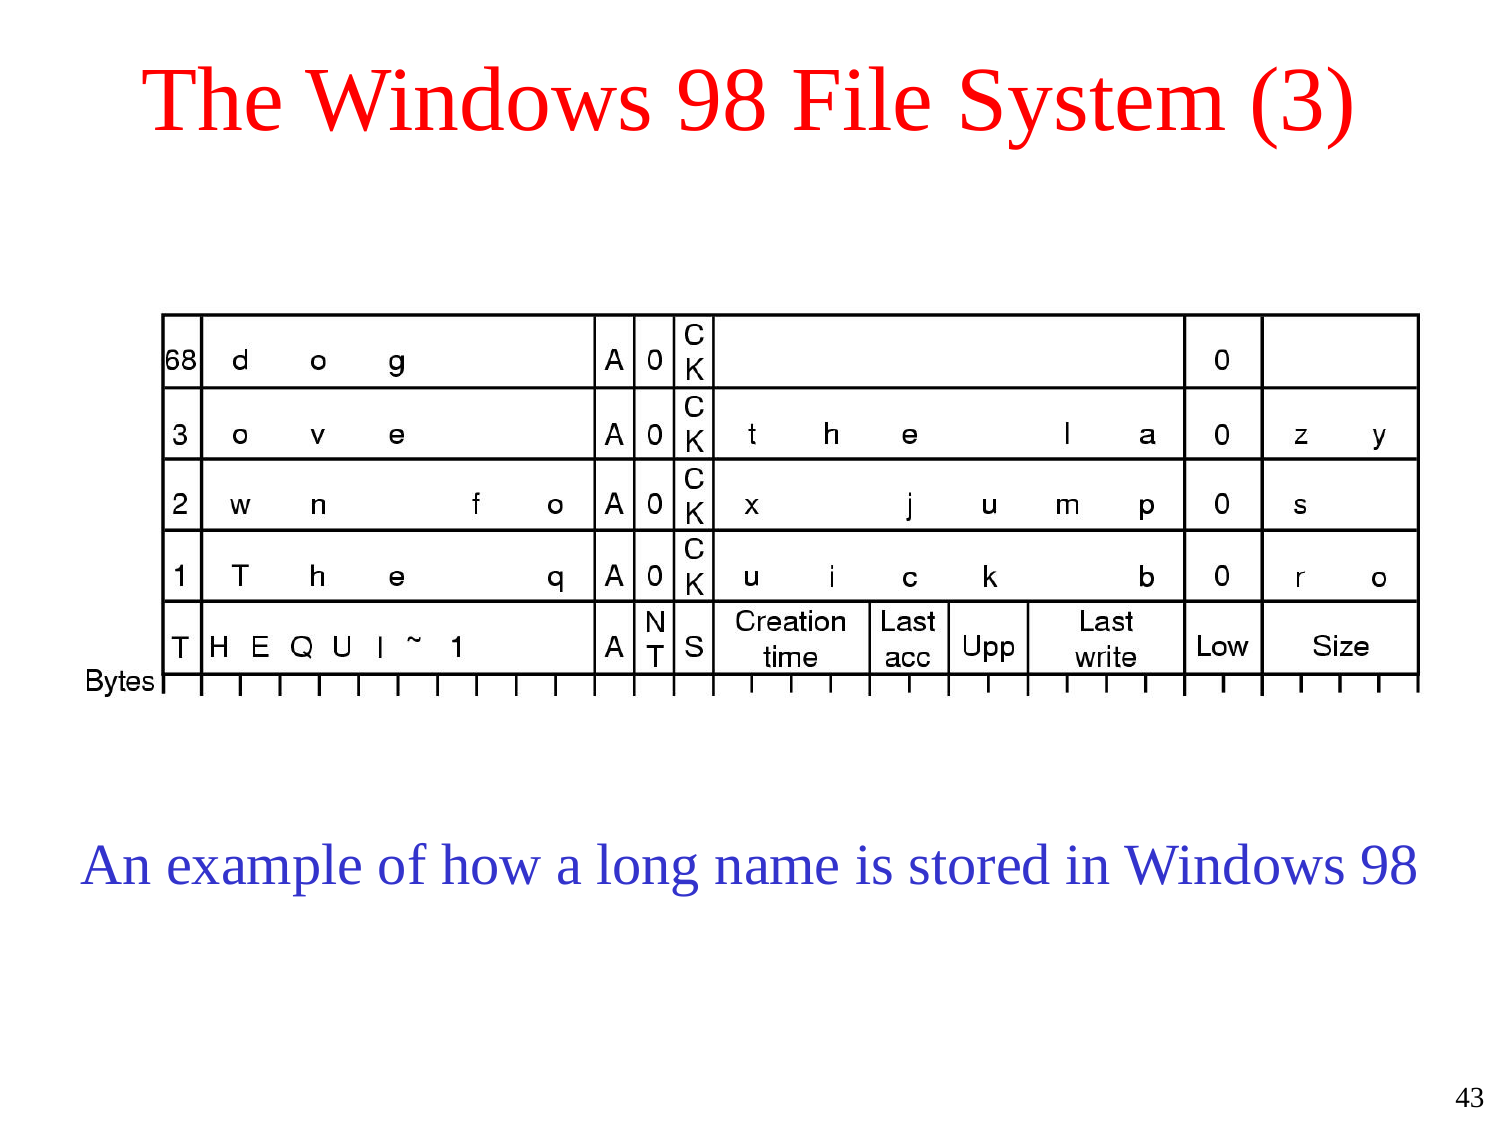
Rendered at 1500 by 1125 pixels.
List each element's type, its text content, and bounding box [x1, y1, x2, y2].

list An example of how a long name is stored in Windows 98 [0, 818, 1500, 944]
picture [80, 277, 1424, 700]
title The Windows 98 File System (3) [112, 0, 1388, 188]
slide_number 43 [1420, 1070, 1500, 1125]
